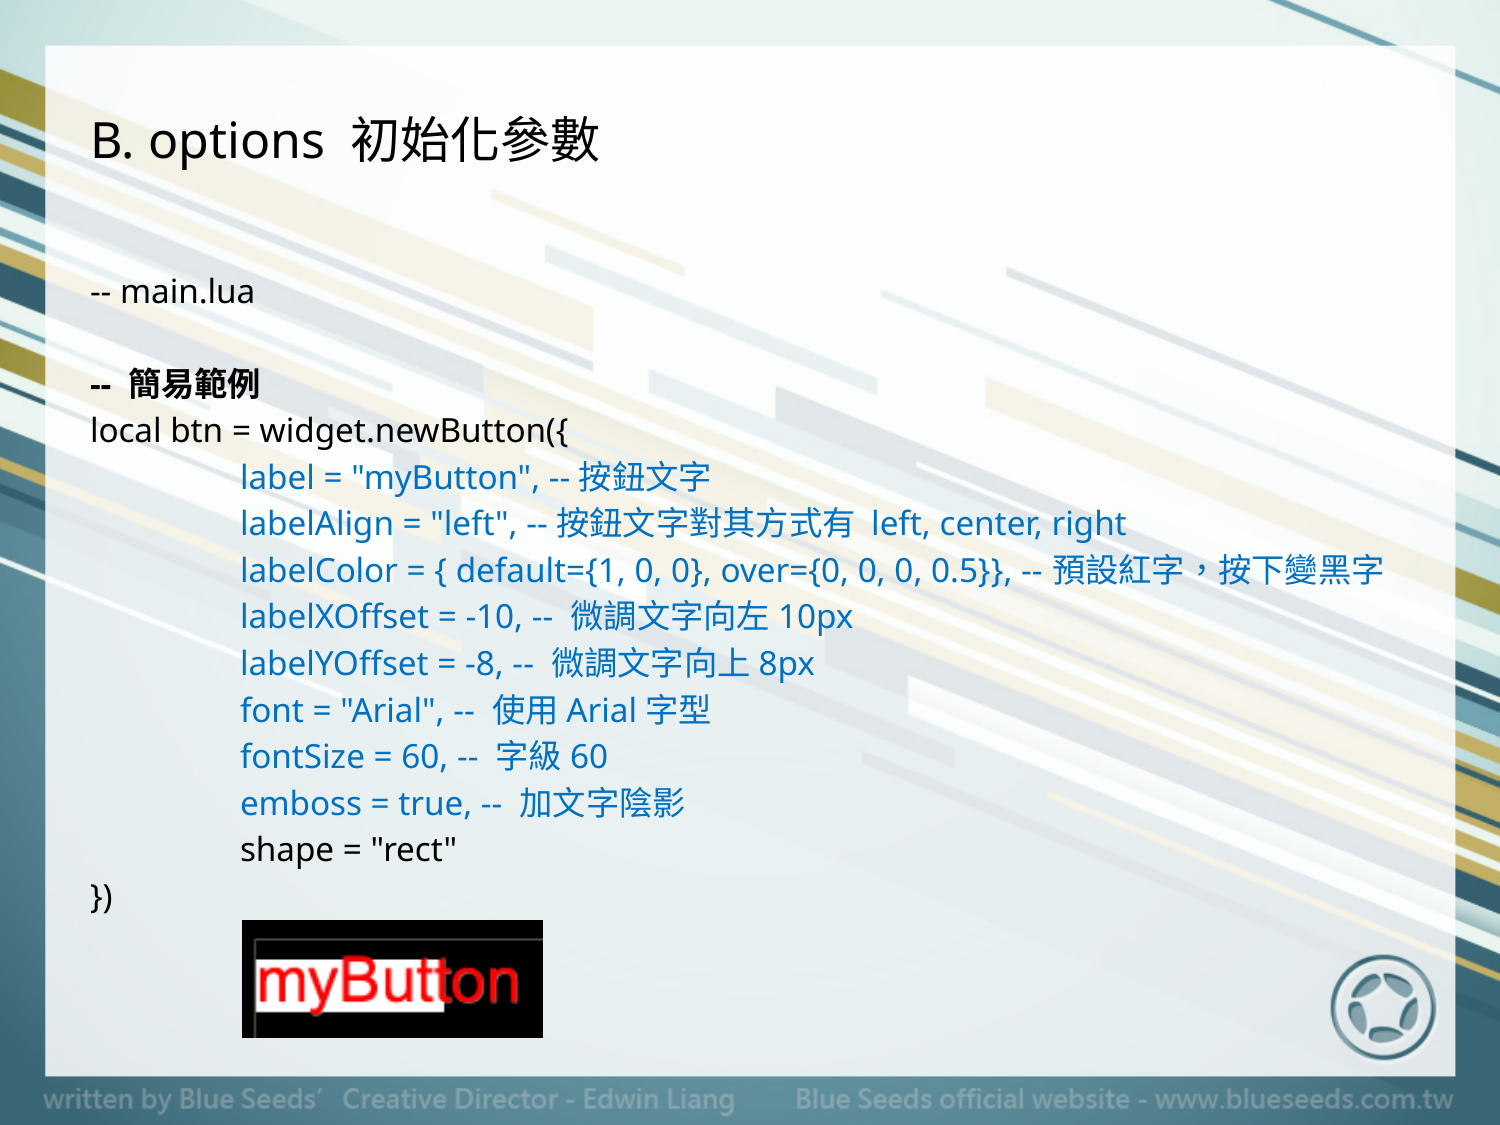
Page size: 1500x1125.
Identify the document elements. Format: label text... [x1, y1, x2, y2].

title B. options 初始化參數 [75, 45, 1425, 233]
list -- main.lua -- 簡易範例 local btn = widget.newButton({ label = "myButton", --按鈕文字 labelAlign = "left", --按鈕文字對其方式有 left, center, right labelColor = { default={1, 0, 0}, over={0, 0, 0, 0.5}}, --預設紅字，按下變黑字 labelXOffset = -10, -- 微調文字向左10px labelYOffset = -8, -- 微調文字向上8px font = "Arial", -- 使用Arial字型 fontSize = 60, -- 字級60 emboss = true, -- 加文字陰影 shape = "rect" }) [75, 262, 1425, 1005]
picture [0, 0, 1500, 1125]
